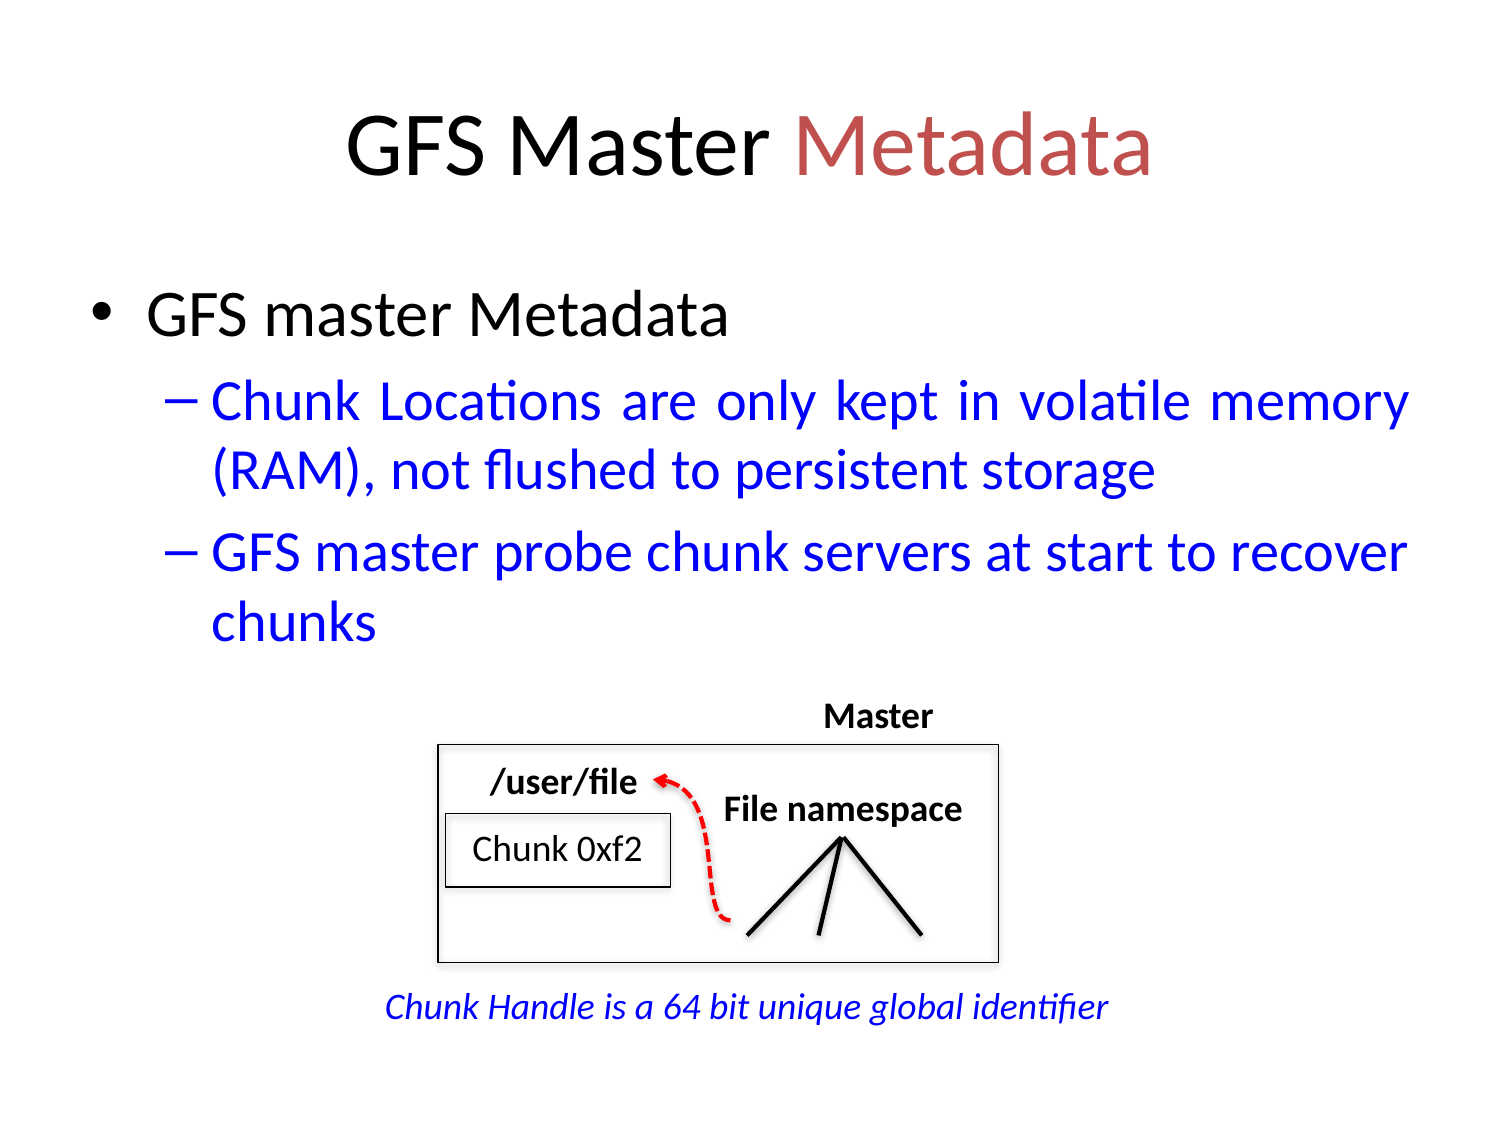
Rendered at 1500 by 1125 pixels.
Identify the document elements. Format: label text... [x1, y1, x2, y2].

text_box [445, 813, 618, 888]
text_box /user/file [474, 749, 653, 810]
list GFS master Metadata Chunk Locations are only kept in volatile memory (RAM), not flushed to persistent storage GFS master probe chunk servers at start to recover chunks [75, 262, 1425, 1005]
title GFS Master Metadata [75, 45, 1425, 233]
text_box [437, 744, 999, 963]
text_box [818, 836, 842, 936]
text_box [621, 811, 763, 889]
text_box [746, 836, 817, 936]
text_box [843, 836, 922, 936]
text_box File namespace [708, 776, 979, 837]
text_box Chunk Handle is a 64 bit unique global identifier [370, 974, 1124, 1034]
text_box Chunk 0xf2 [457, 816, 616, 877]
text_box Master [808, 683, 949, 744]
